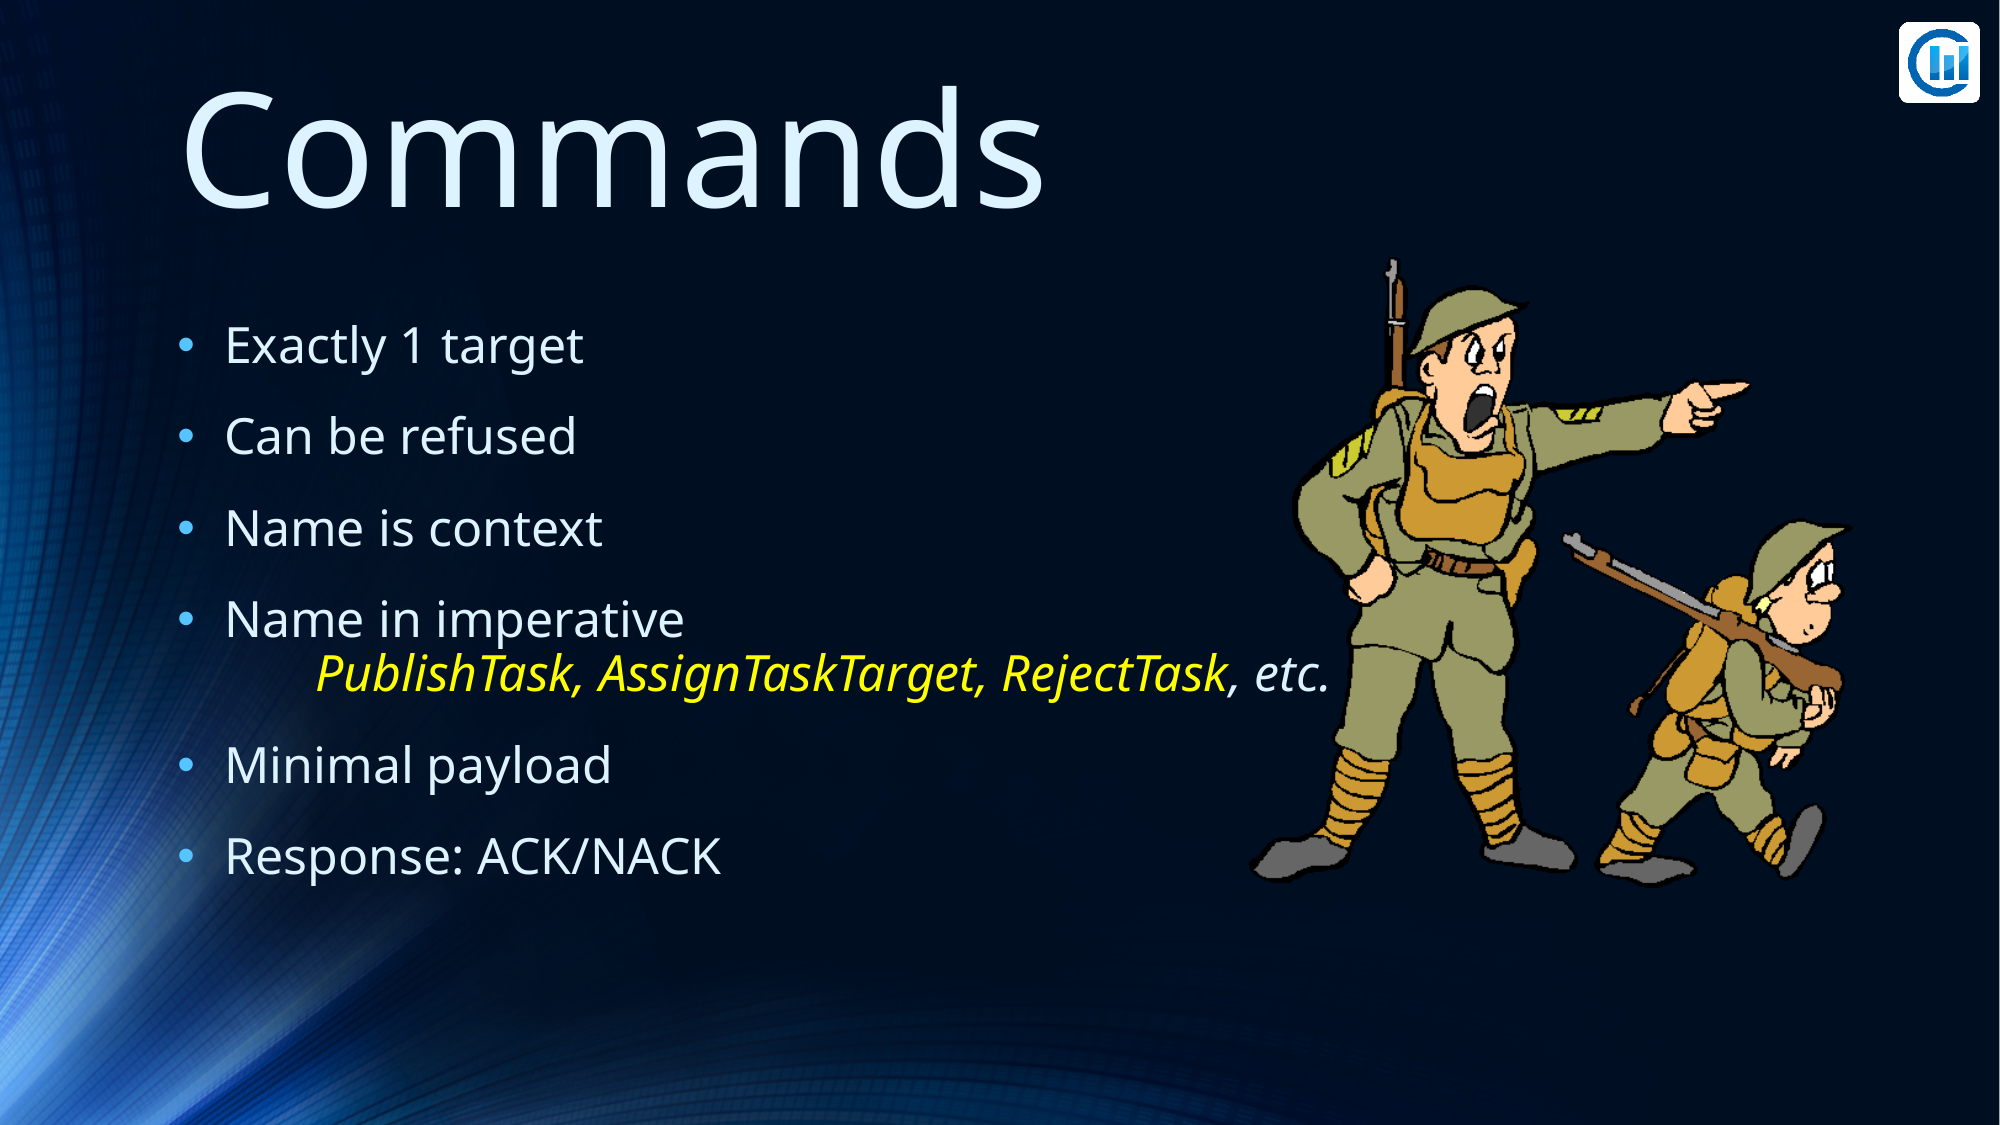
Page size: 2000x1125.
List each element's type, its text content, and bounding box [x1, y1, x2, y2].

list Exactly 1 target Can be refused Name is context Name in imperative PublishTask, AssignTaskTarget, RejectTask, etc. Minimal payload Response: ACK/NACK [162, 312, 1513, 1055]
picture [0, 0, 2000, 1125]
title Commands [162, 62, 1513, 250]
